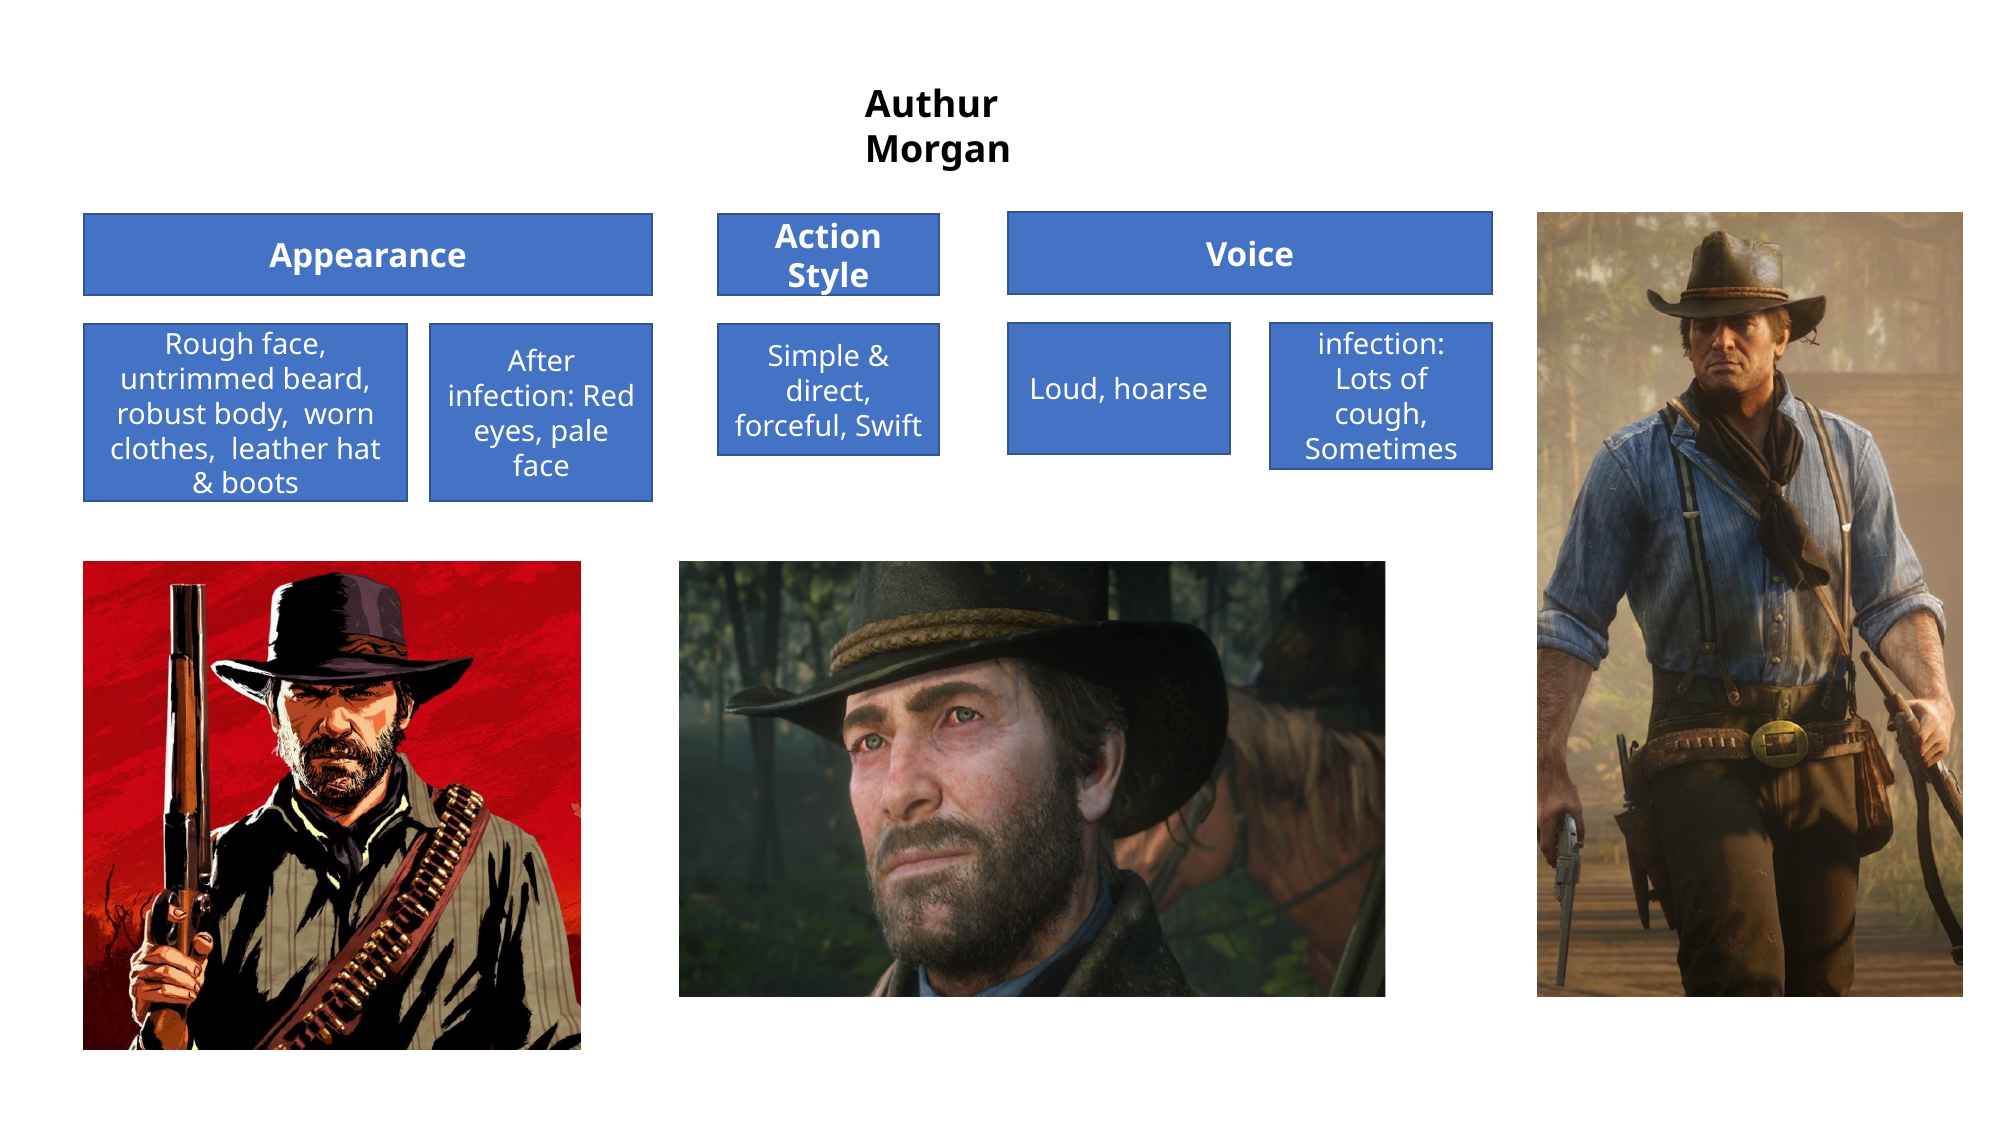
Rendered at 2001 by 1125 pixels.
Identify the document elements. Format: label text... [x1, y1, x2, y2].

text_box After infection: Lots of cough, Sometimes out of breath [1269, 322, 1493, 470]
text_box Simple & direct, forceful, Swift [717, 323, 940, 456]
text_box Voice [1007, 211, 1493, 295]
picture [79, 561, 581, 1050]
text_box Action Style [717, 213, 940, 296]
text_box Appearance [83, 213, 653, 296]
text_box Authur Morgan [850, 73, 1150, 178]
text_box Loud, hoarse [1007, 322, 1231, 455]
text_box After infection: Red eyes, pale face [429, 323, 653, 502]
text_box Rough face, untrimmed beard, robust body, worn clothes, leather hat & boots [83, 323, 408, 502]
picture [679, 561, 1386, 997]
picture [1537, 212, 1963, 997]
